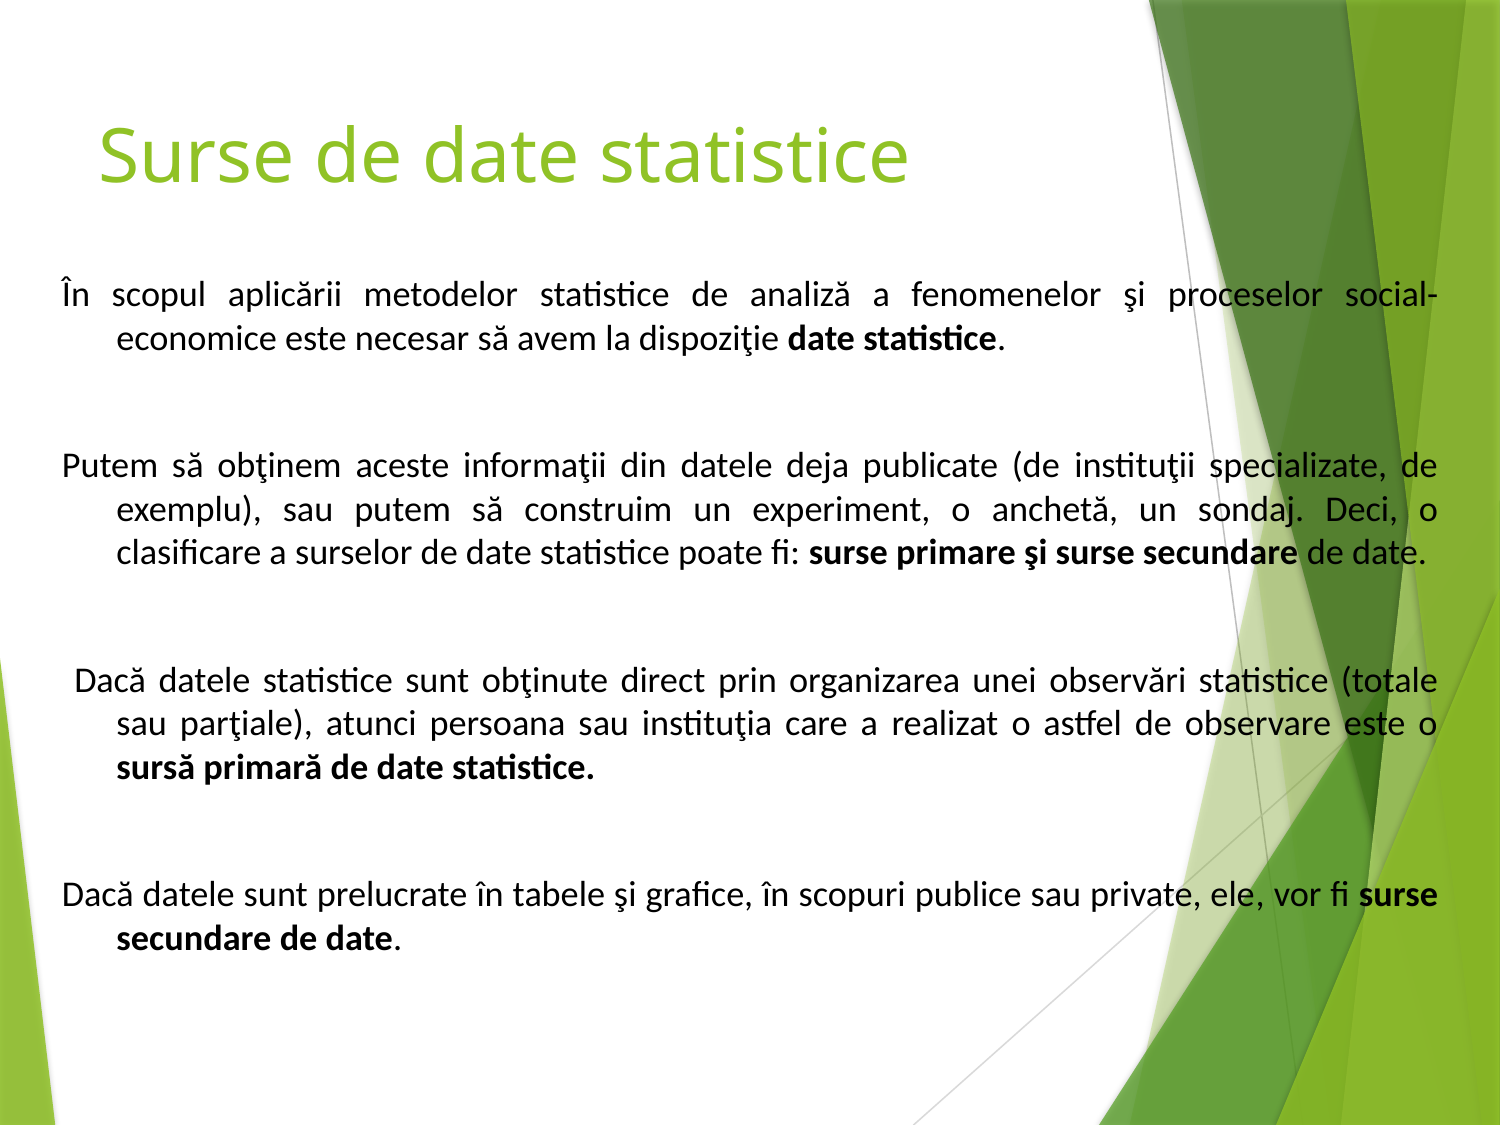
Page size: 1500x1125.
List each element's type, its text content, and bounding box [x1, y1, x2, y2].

list În scopul aplicării metodelor statistice de analiză a fenomenelor şi proceselor social-economice este necesar să avem la dispoziţie date statistice. Putem să obţinem aceste informaţii din datele deja publicate (de instituţii specializate, de exemplu), sau putem să construim un experiment, o anchetă, un sondaj. Deci, o clasificare a surselor de date statistice poate fi: surse primare şi surse secundare de date. Dacă datele statistice sunt obţinute direct prin organizarea unei observări statistice (totale sau parţiale), atunci persoana sau instituţia care a realizat o astfel de observare este o sursă primară de date statistice. Dacă datele sunt prelucrate în tabele şi grafice, în scopuri publice sau private, ele, vor fi surse secundare de date. [46, 262, 1454, 1005]
title Surse de date statistice [83, 99, 1141, 262]
